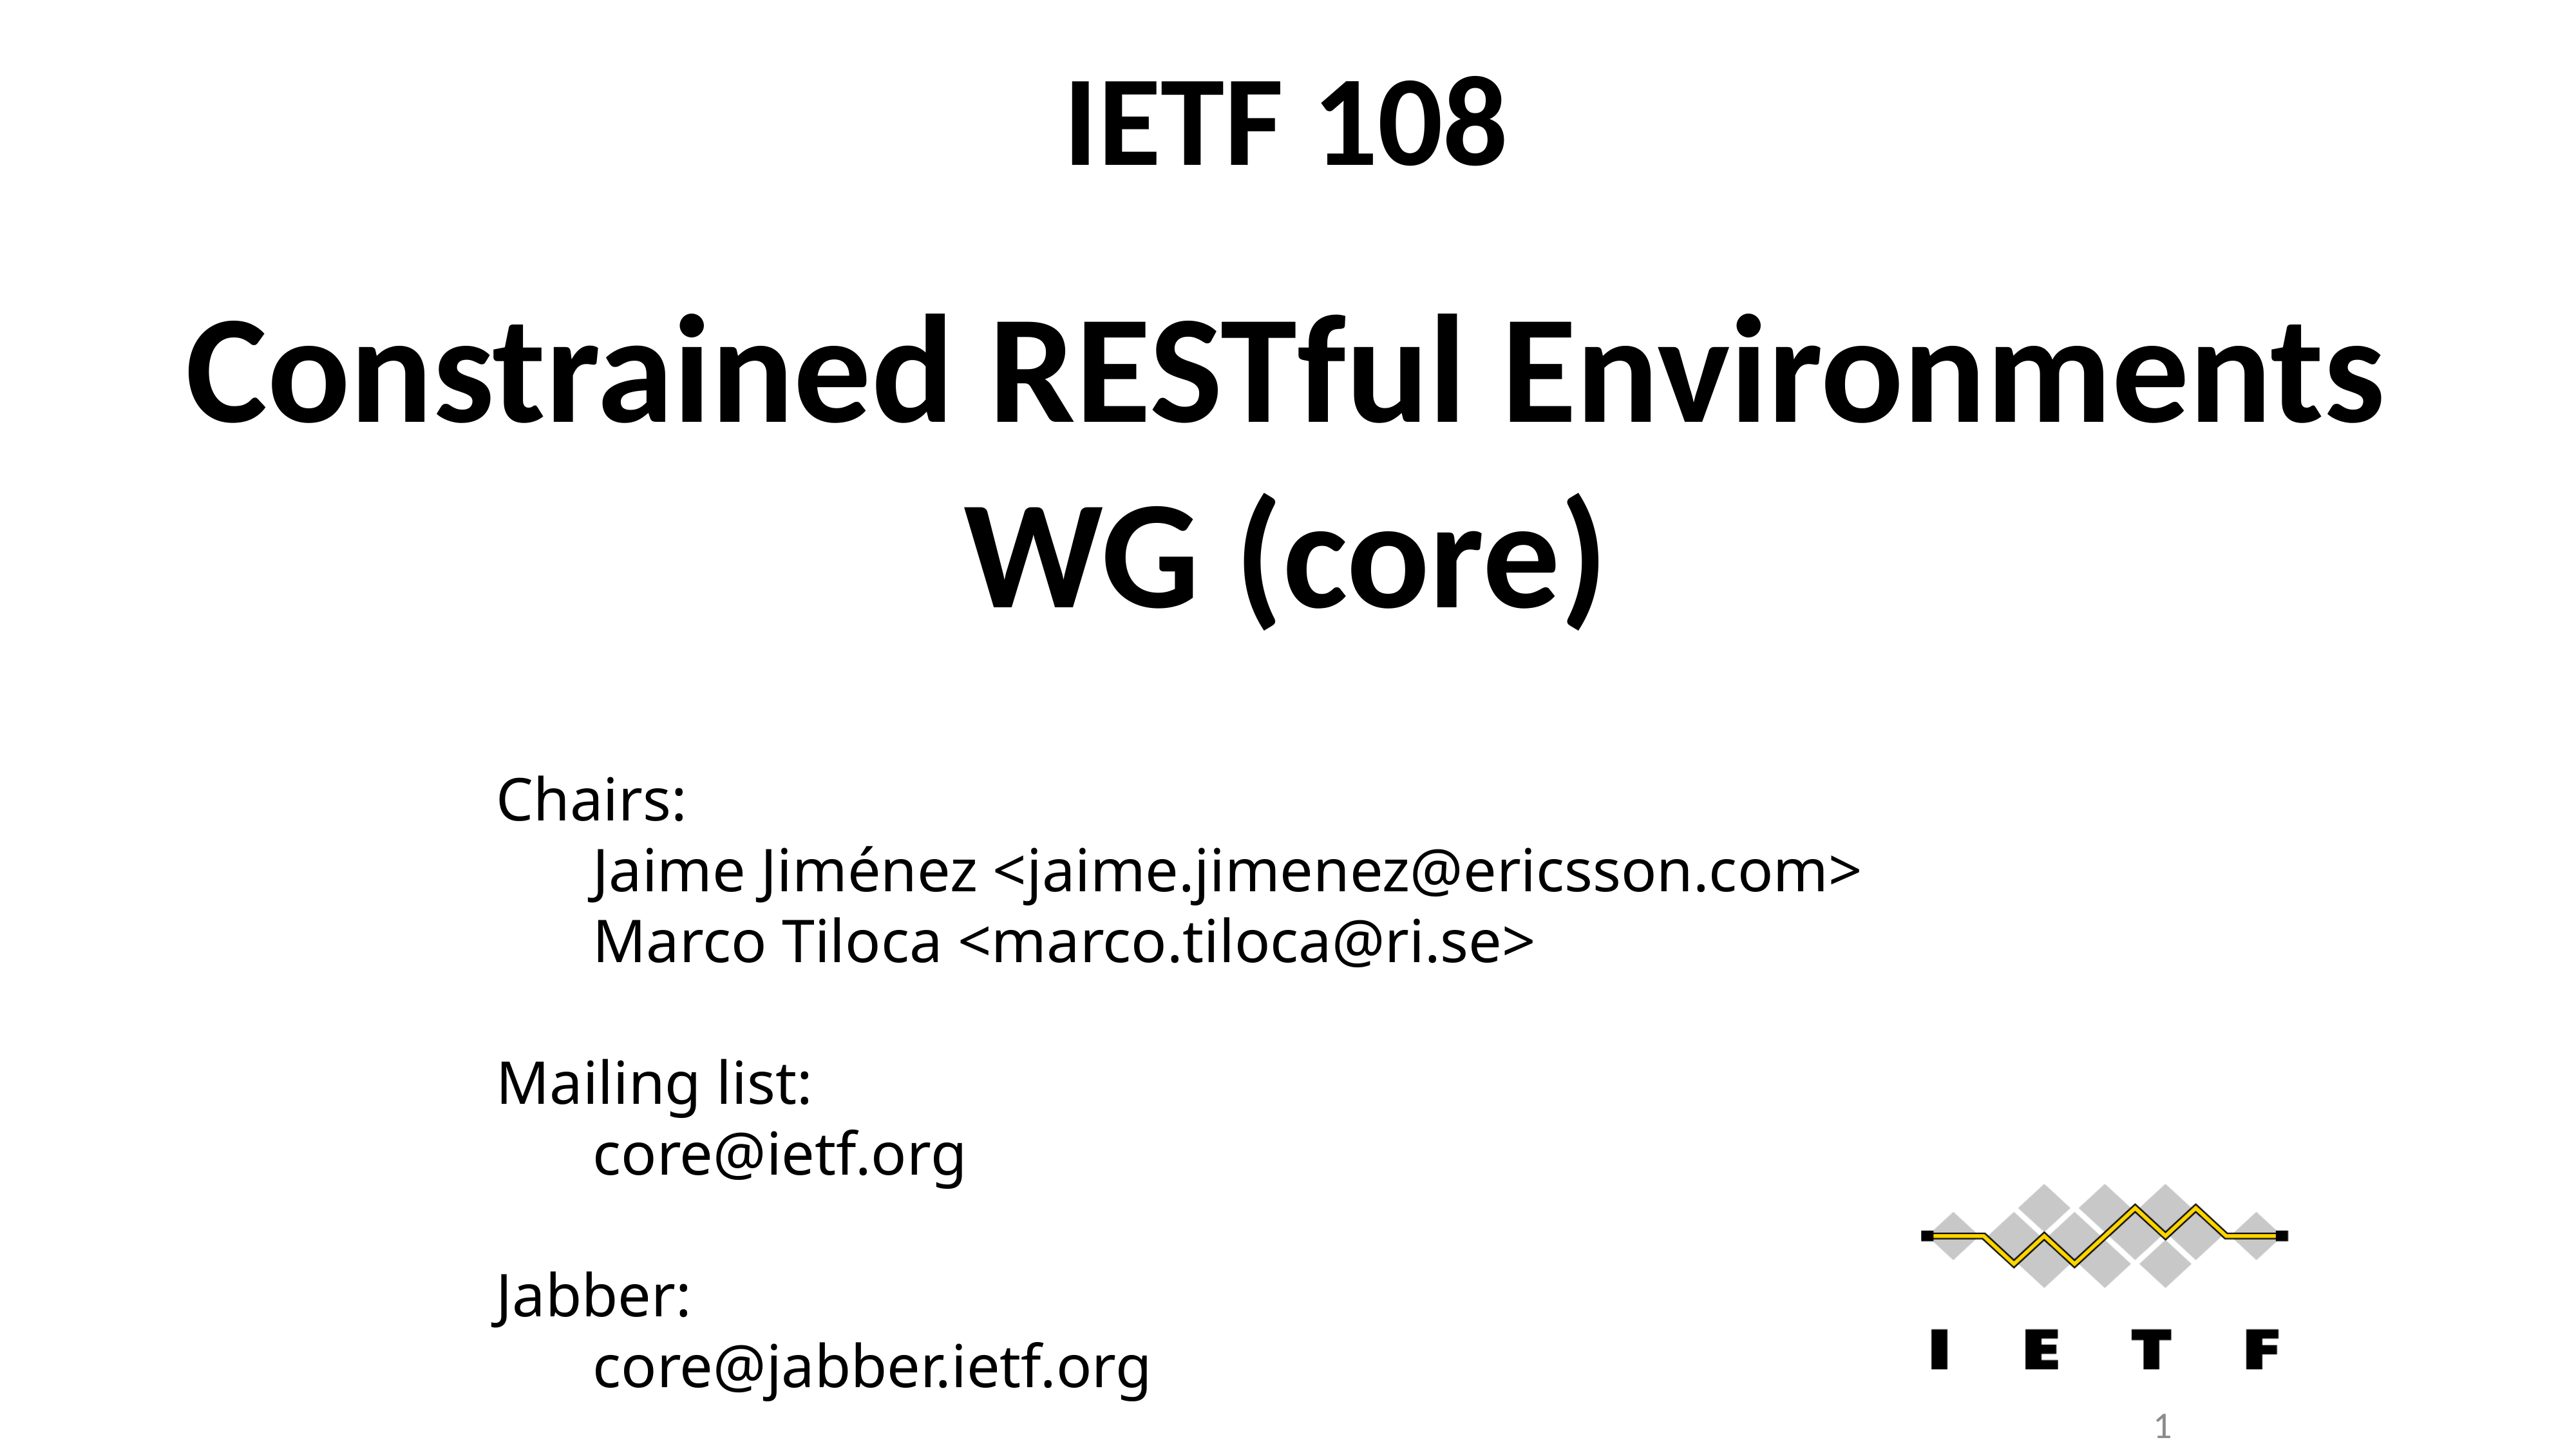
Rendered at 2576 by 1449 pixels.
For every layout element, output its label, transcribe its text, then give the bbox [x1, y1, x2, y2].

picture [1900, 1159, 2309, 1387]
slide_number 1 [2132, 1390, 2194, 1449]
text_box Chairs: Jaime Jiménez <jaime.jimenez@ericsson.com> Marco Tiloca <marco.tiloca@ri.se> Mailing list: core@ietf.org Jabber: core@jabber.ietf.org [485, 751, 2105, 1410]
title IETF 108 Constrained RESTful Environments WG (core) [153, 1, 2420, 674]
